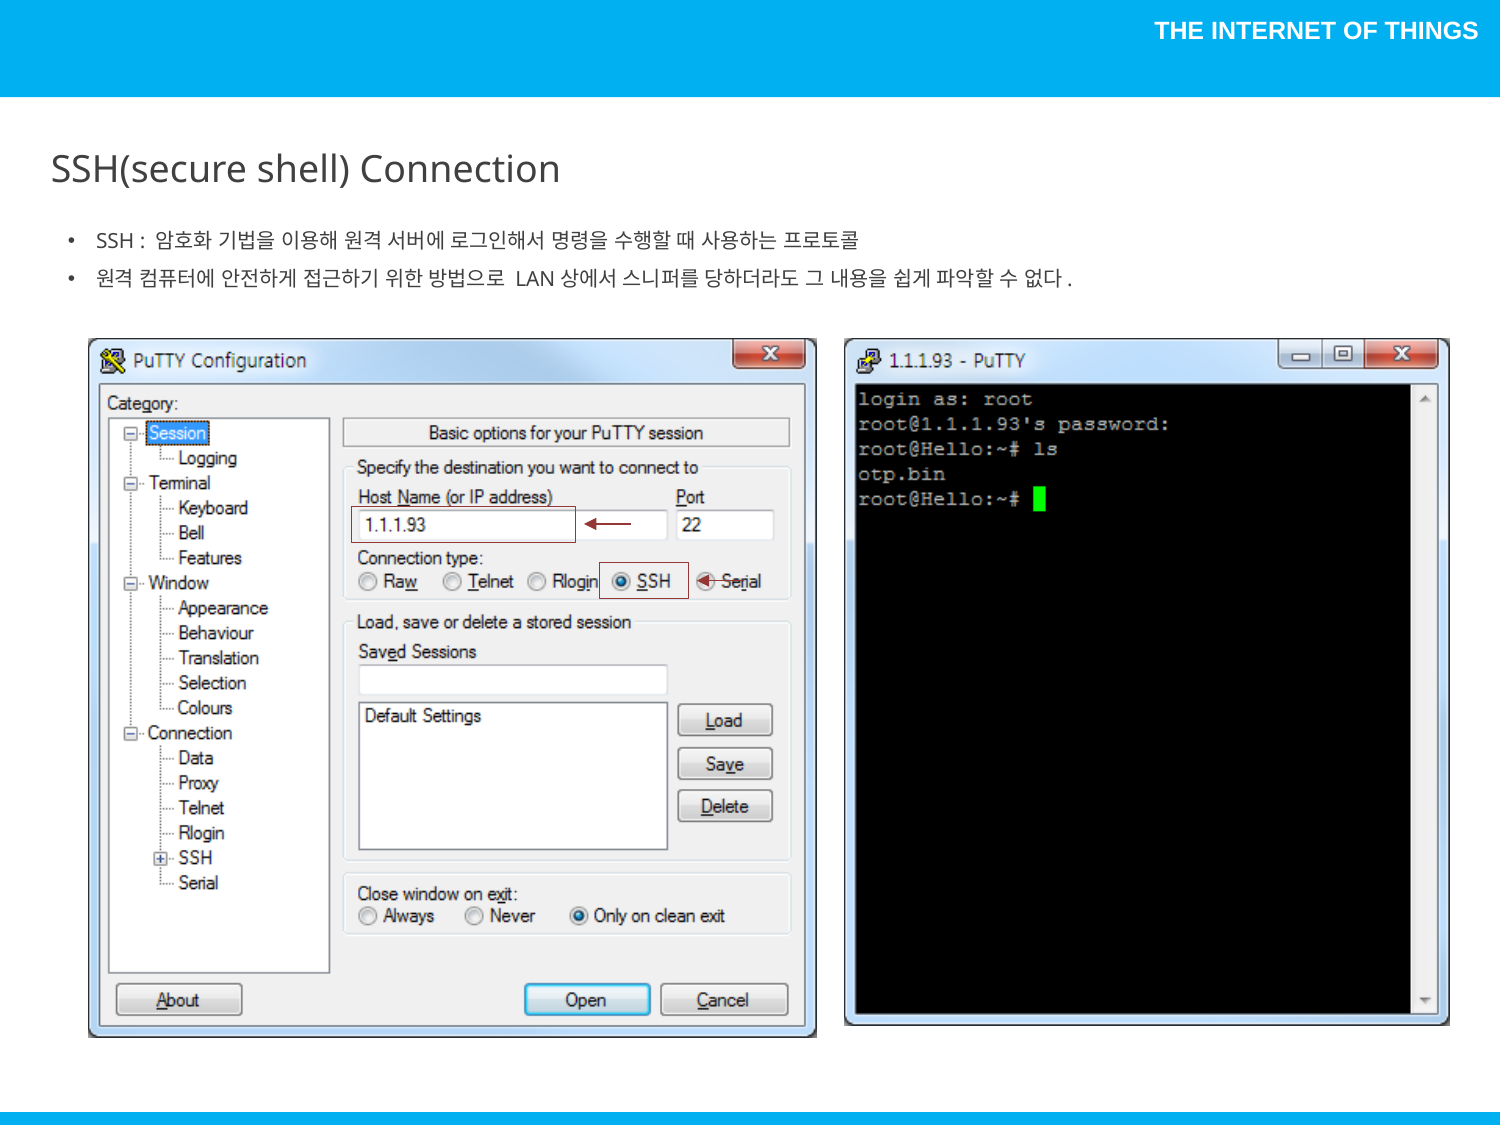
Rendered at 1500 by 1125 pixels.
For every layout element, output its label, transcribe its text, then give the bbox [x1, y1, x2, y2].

text_box SSH : 암호화 기법을 이용해 원격 서버에 로그인해서 명령을 수행할 때 사용하는 프로토콜 원격 컴퓨터에 안전하게 접근하기 위한 방법으로 LAN상에서 스니퍼를 당하더라도 그 내용을 쉽게 파악할 수 없다. [53, 208, 1436, 298]
text_box SSH(secure shell) Connection [36, 137, 577, 197]
picture [88, 337, 817, 1039]
picture [844, 337, 1450, 1026]
